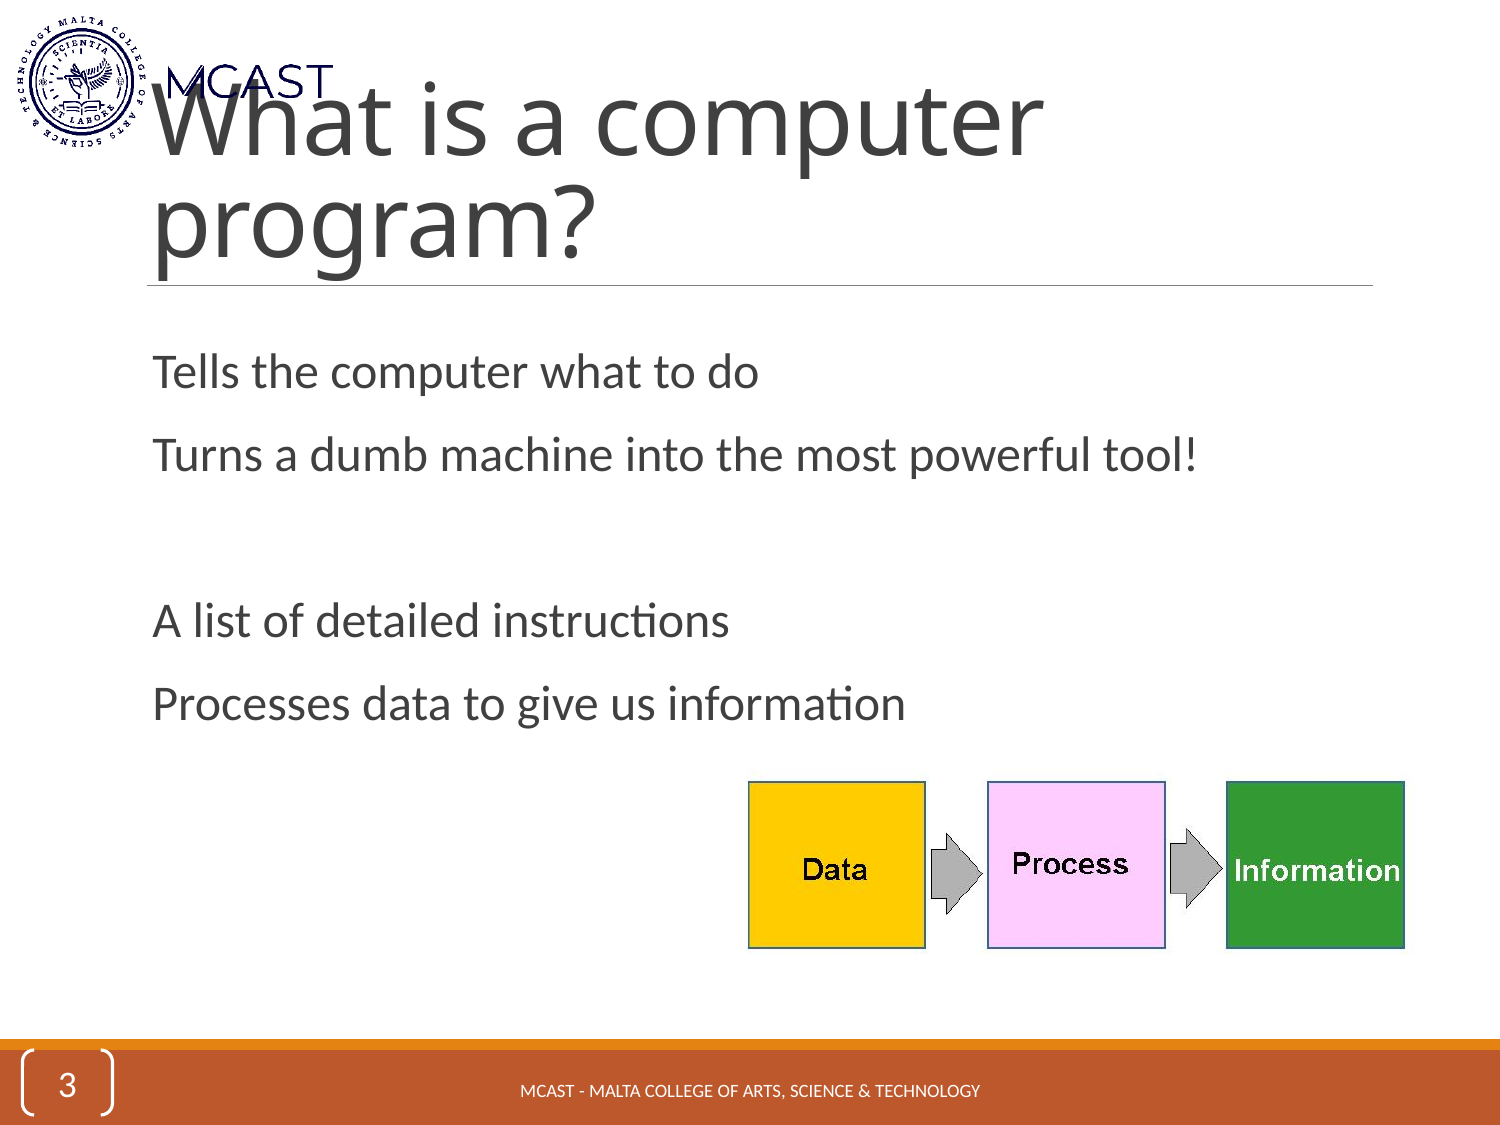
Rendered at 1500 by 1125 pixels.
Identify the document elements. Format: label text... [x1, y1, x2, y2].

picture [0, 0, 351, 165]
title What is a computer program? [135, 47, 1373, 285]
footer MCAST - Malta College of Arts, Science & Technology [453, 1059, 1047, 1120]
list Tells the computer what to do Turns a dumb machine into the most powerful tool! A list of detailed instructions Processes data to give us information [137, 337, 1325, 678]
picture [730, 724, 1415, 999]
